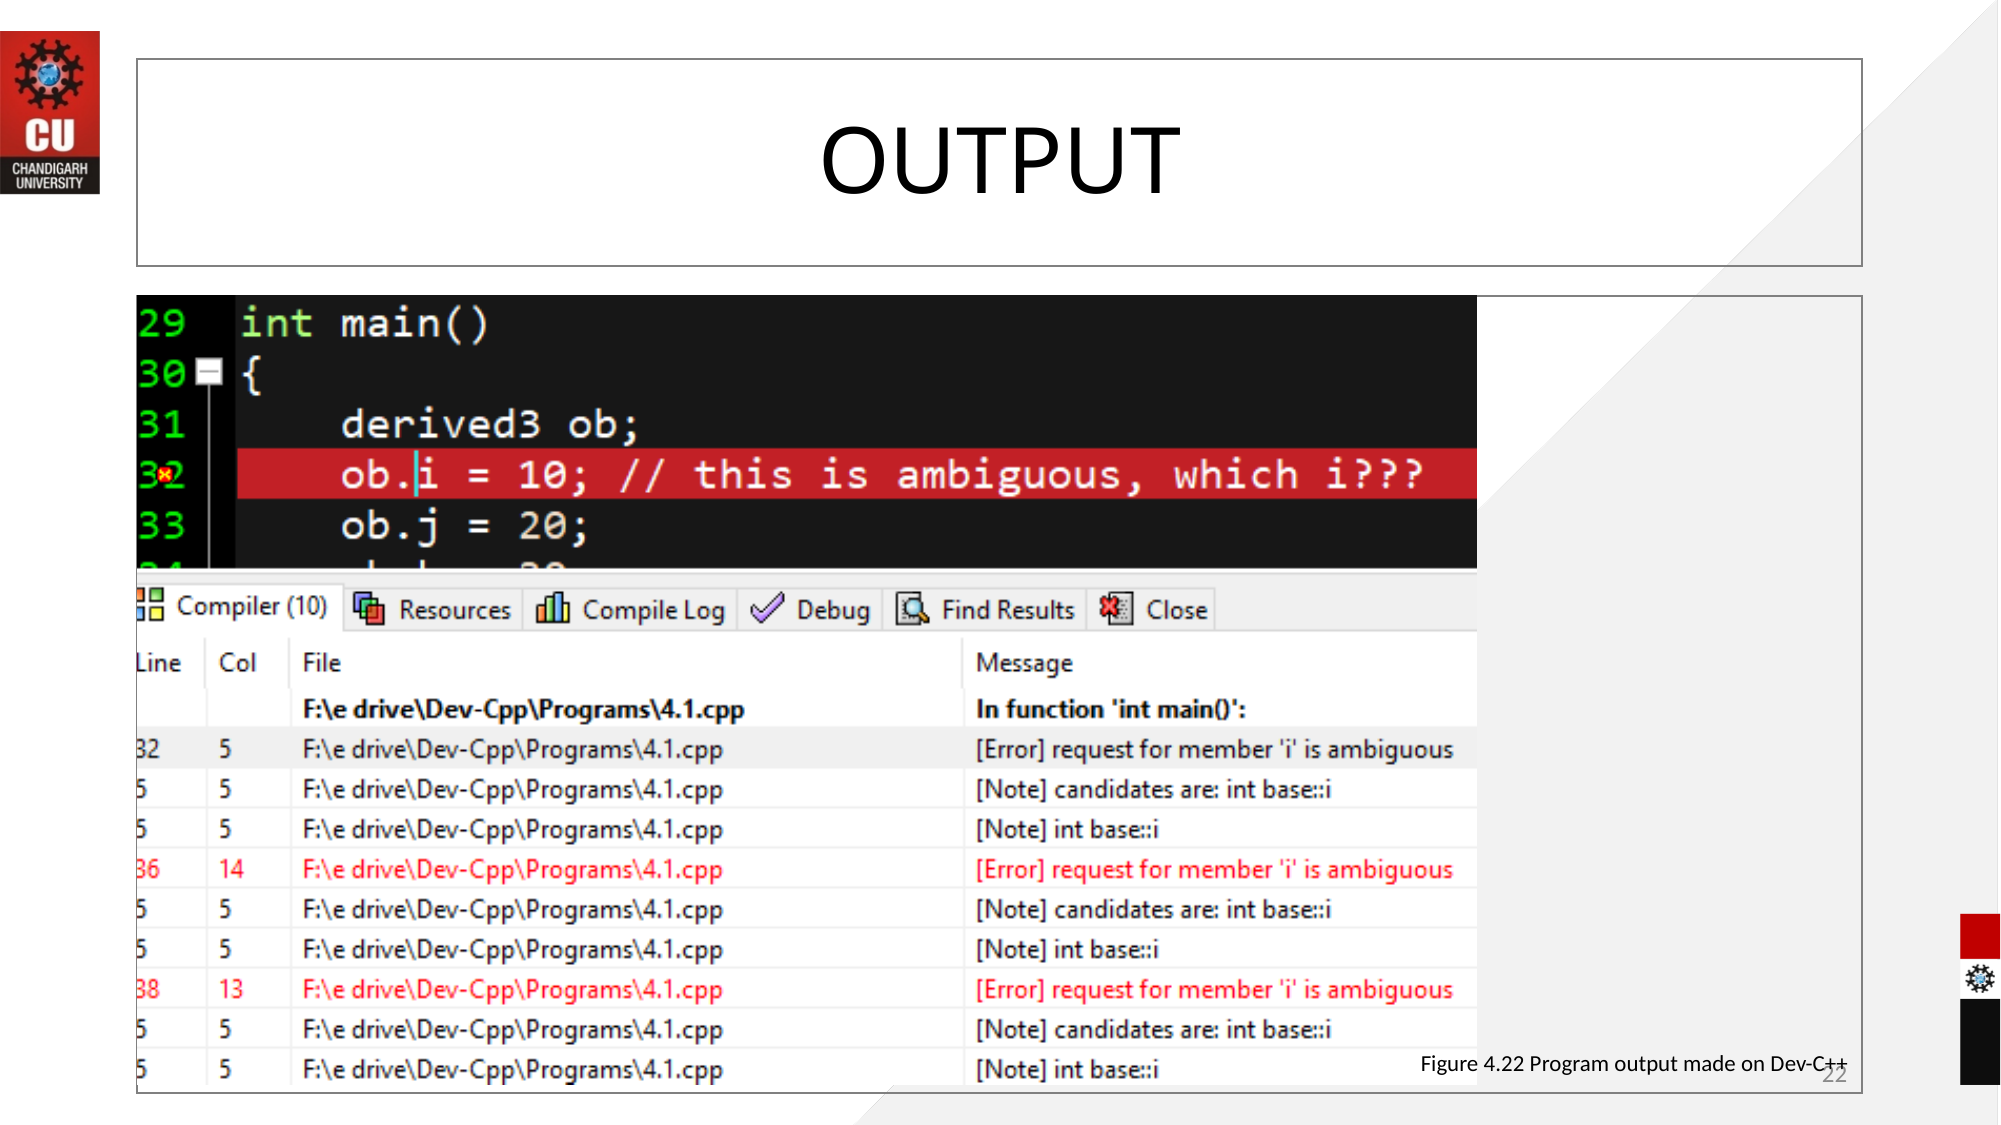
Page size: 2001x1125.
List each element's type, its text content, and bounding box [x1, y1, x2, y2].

picture [0, 0, 2001, 1125]
text_box [136, 295, 1863, 1094]
text_box Figure 4.22 Program output made on Dev-C++ [1477, 1041, 1864, 1084]
slide_number 22 [1412, 1094, 1863, 1103]
text_box [136, 58, 1863, 267]
